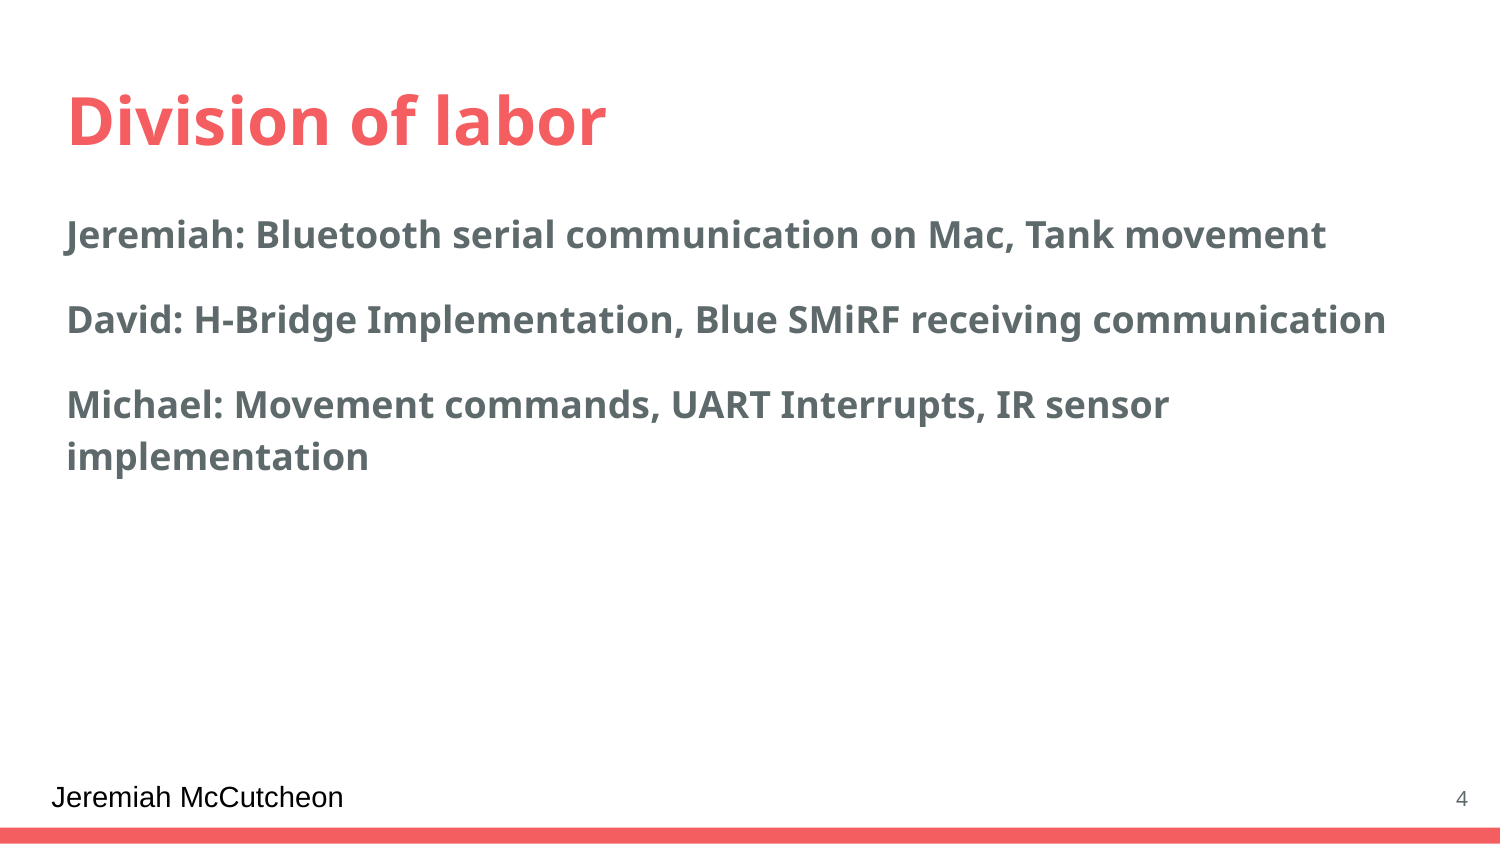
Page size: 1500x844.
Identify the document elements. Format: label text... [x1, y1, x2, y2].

slide_number 4 [1392, 767, 1483, 833]
list Jeremiah: Bluetooth serial communication on Mac, Tank movement David: H-Bridge Implementation, Blue SMiRF receiving communication Michael: Movement commands, UART Interrupts, IR sensor implementation [51, 189, 1449, 750]
text_box Jeremiah McCutcheon [36, 763, 439, 816]
title Division of labor [51, 64, 1449, 167]
